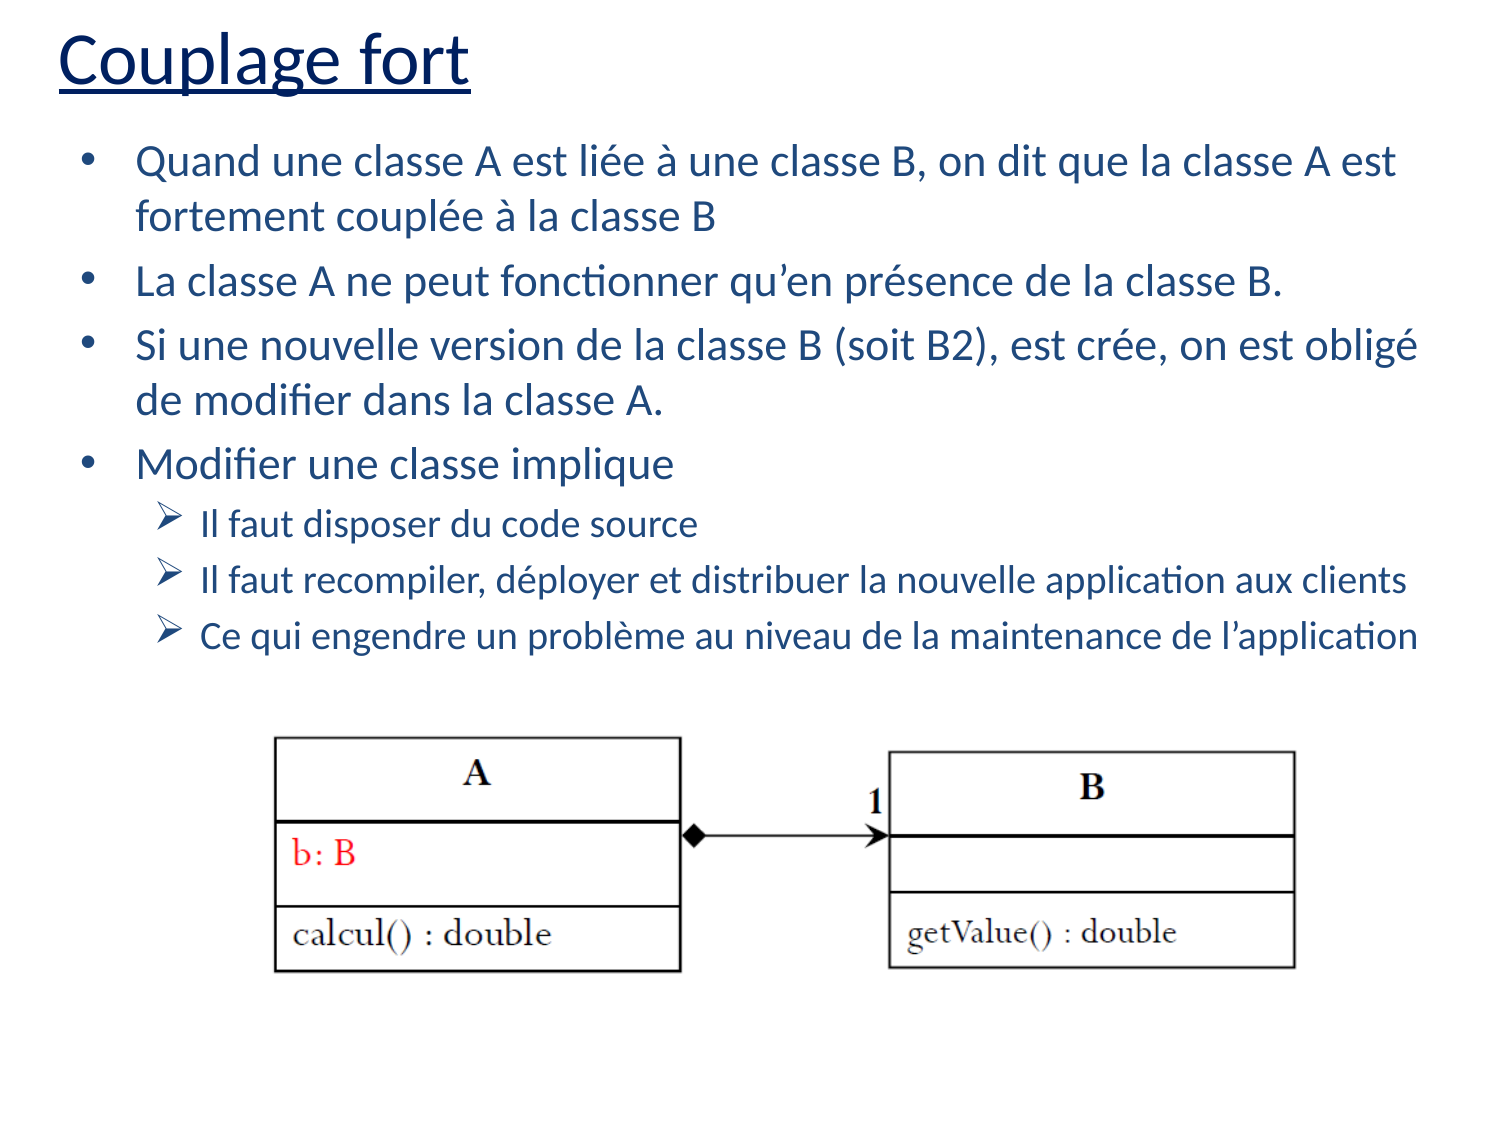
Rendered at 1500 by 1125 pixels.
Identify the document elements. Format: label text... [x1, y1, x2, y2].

title Couplage fort [4, 0, 526, 114]
list Quand une classe A est liée à une classe B, on dit que la classe A est fortement couplée à la classe B La classe A ne peut fonctionner qu’en présence de la classe B. Si une nouvelle version de la classe B (soit B2), est crée, on est obligé de modifier dans la classe A. Modifier une classe implique Il faut disposer du code source Il faut recompiler, déployer et distribuer la nouvelle application aux clients Ce qui engendre un problème au niveau de la maintenance de l’application [64, 123, 1449, 679]
picture [264, 727, 1307, 985]
